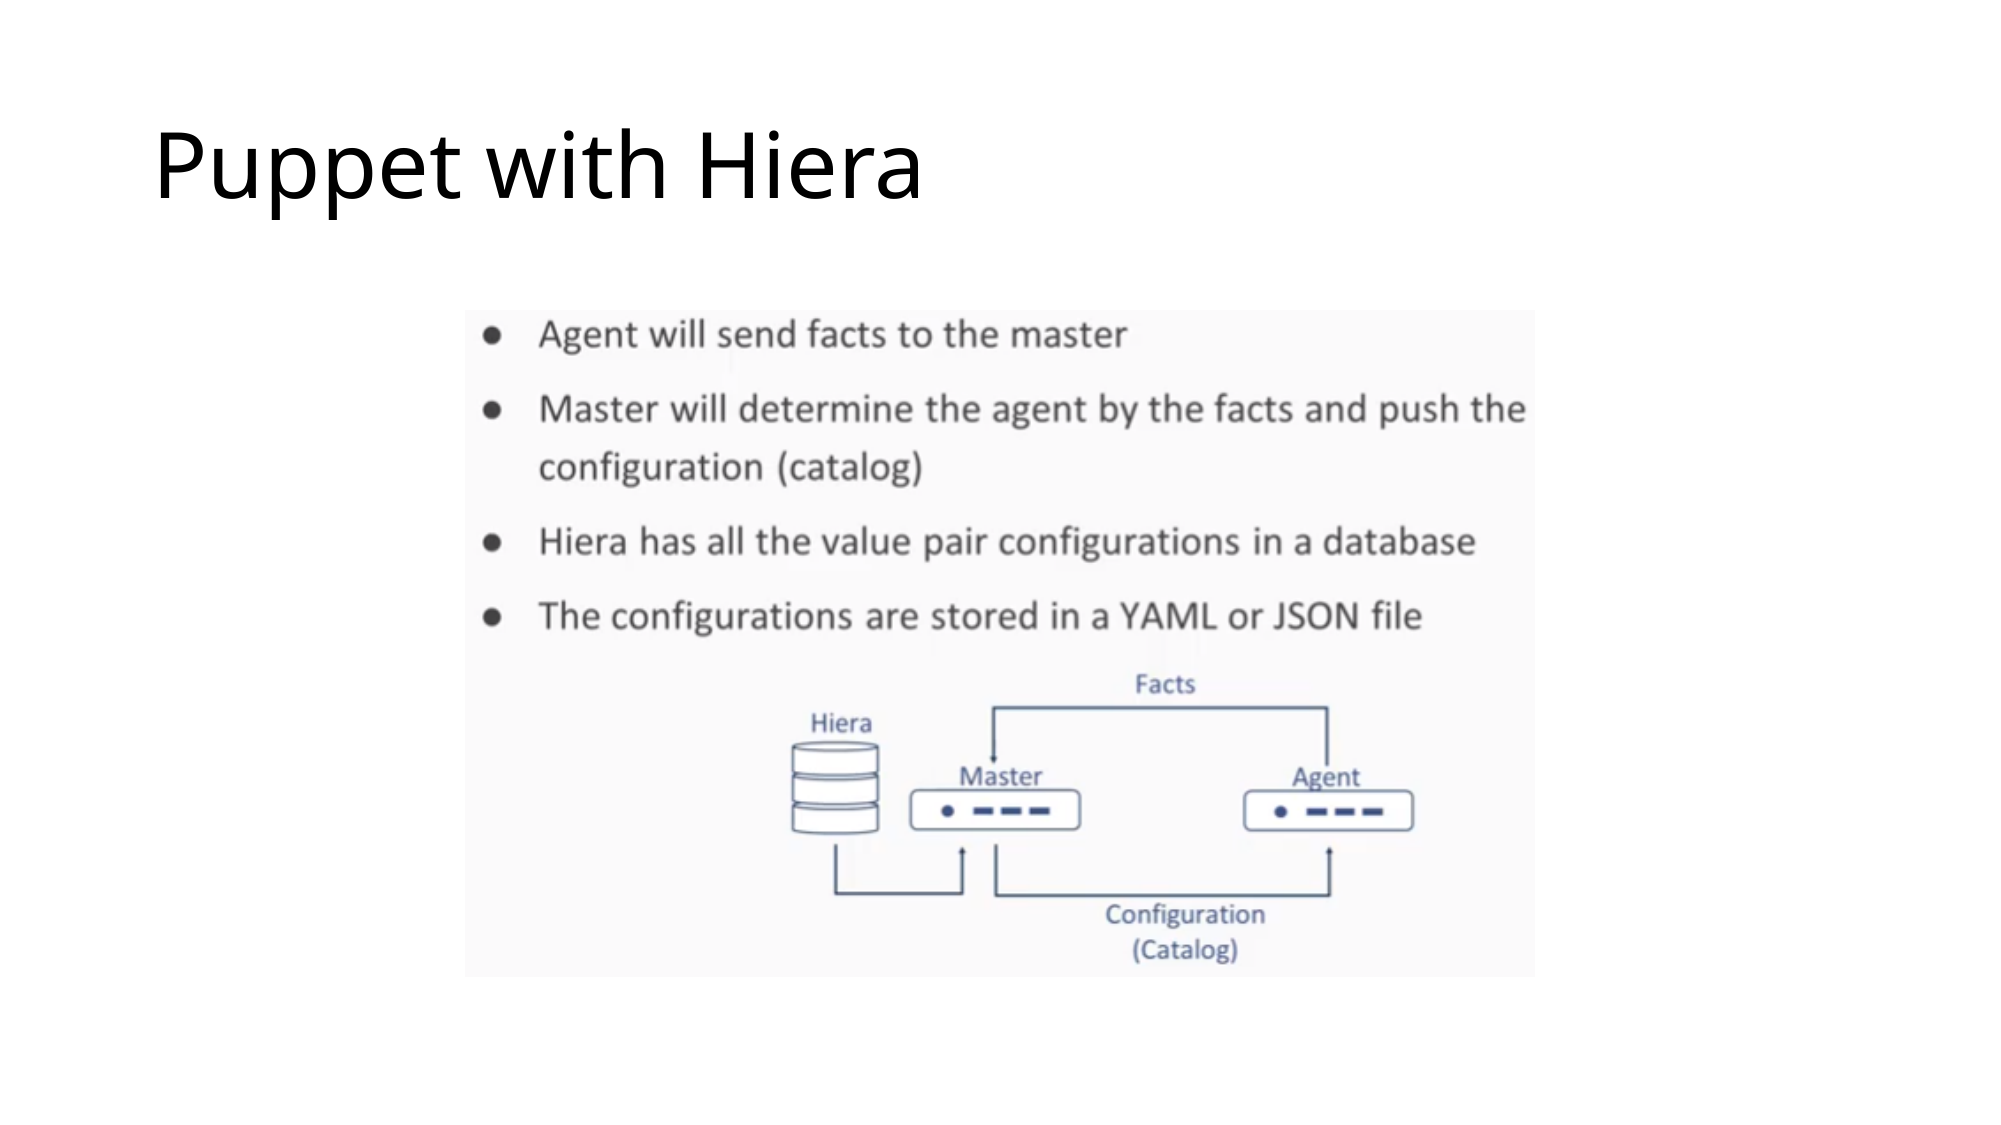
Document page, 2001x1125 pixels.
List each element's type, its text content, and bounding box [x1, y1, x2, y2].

picture [464, 310, 1535, 978]
title Puppet with Hiera [137, 59, 1863, 278]
